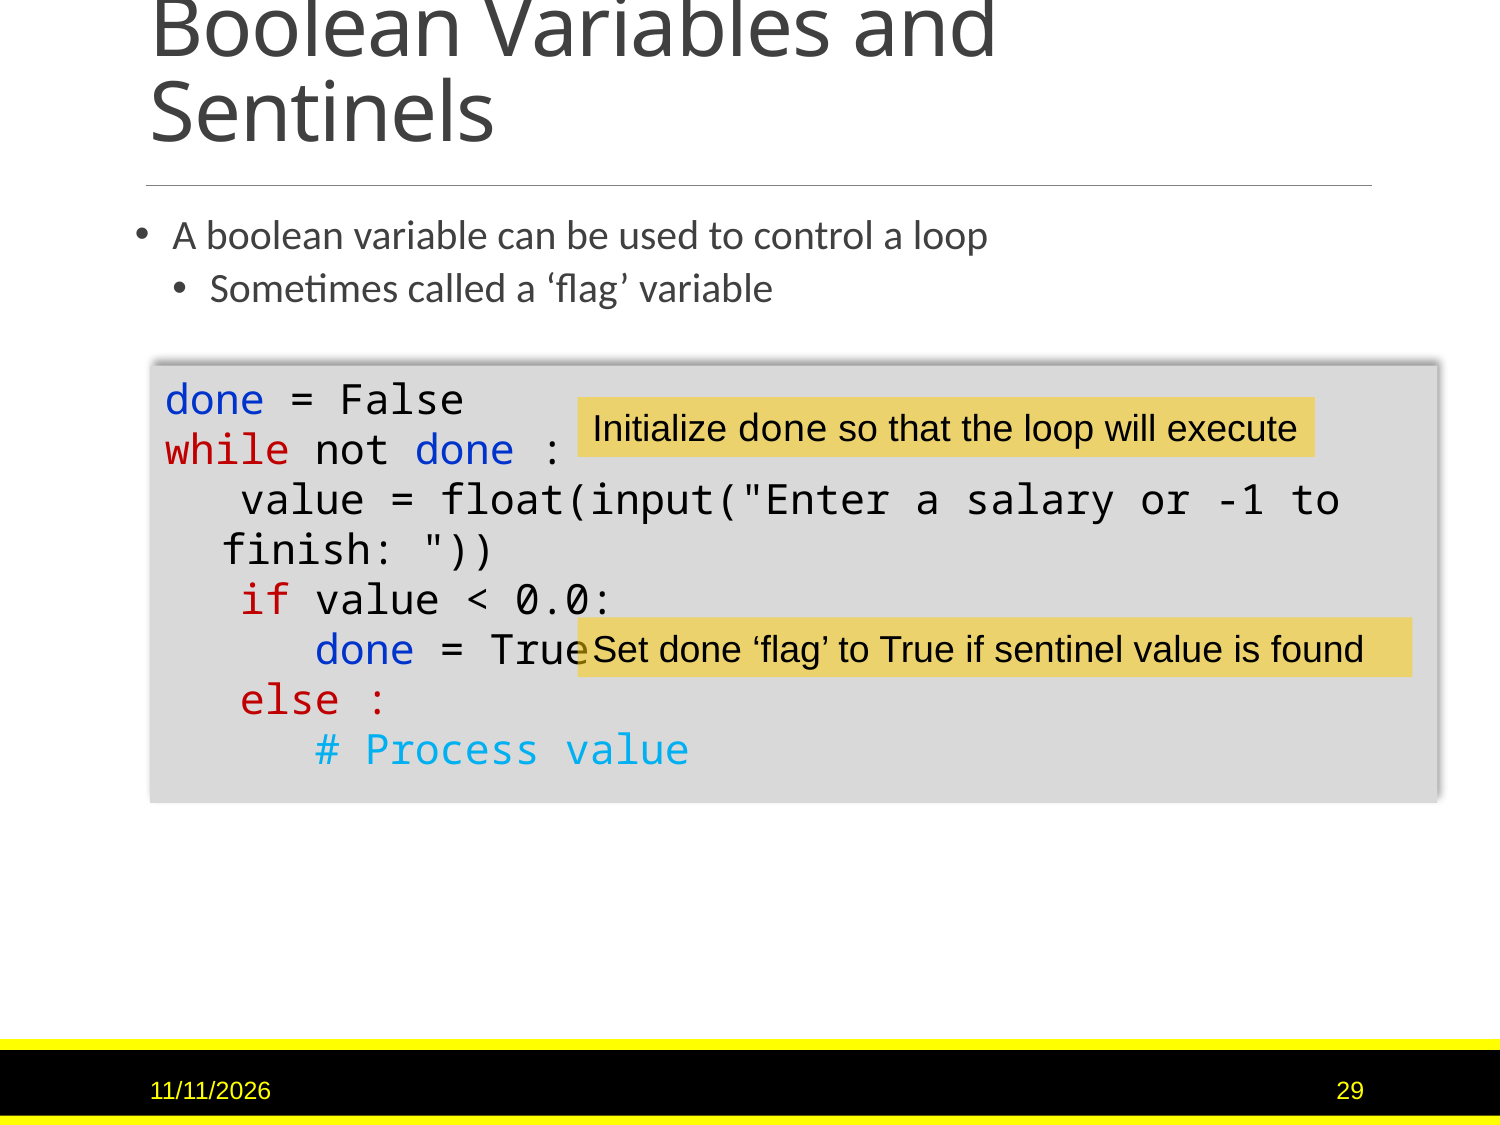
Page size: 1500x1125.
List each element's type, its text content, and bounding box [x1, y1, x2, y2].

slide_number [134, 1059, 440, 1120]
text_box done = False while not done : value = float(input("Enter a salary or -1 to finish: ")) if value < 0.0: done = True else : # Process value [149, 365, 1438, 803]
list A boolean variable can be used to control a loop Sometimes called a ‘flag’ variable [134, 205, 1373, 963]
text_box Initialize done so that the loop will execute [577, 397, 1315, 457]
title Boolean Variables and Sentinels [134, 47, 1373, 167]
text_box Set done ‘flag’ to True if sentinel value is found [577, 617, 1413, 678]
slide_number 29 [1217, 1059, 1380, 1120]
